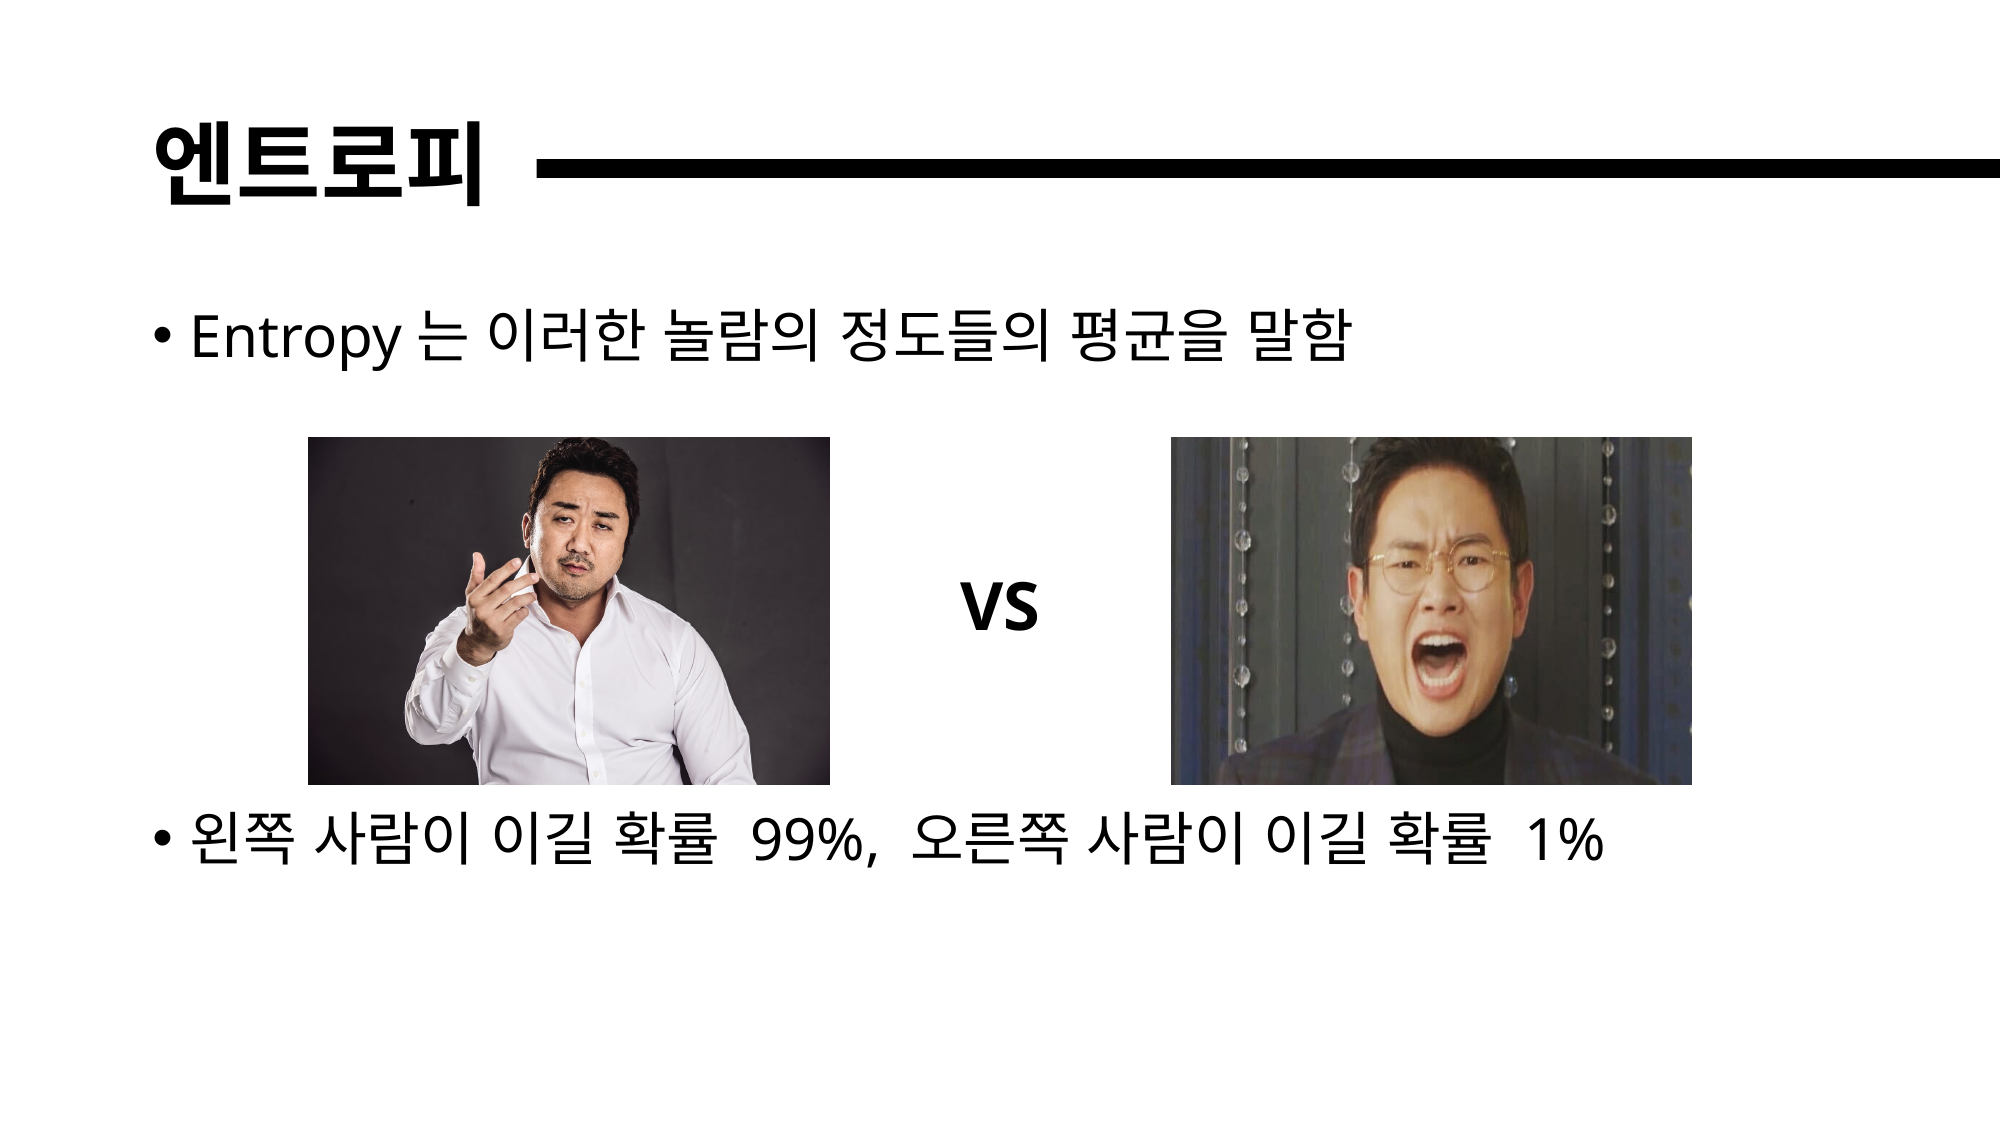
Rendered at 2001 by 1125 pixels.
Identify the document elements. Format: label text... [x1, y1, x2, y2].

title 엔트로피 [137, 59, 537, 278]
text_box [308, 437, 1692, 785]
